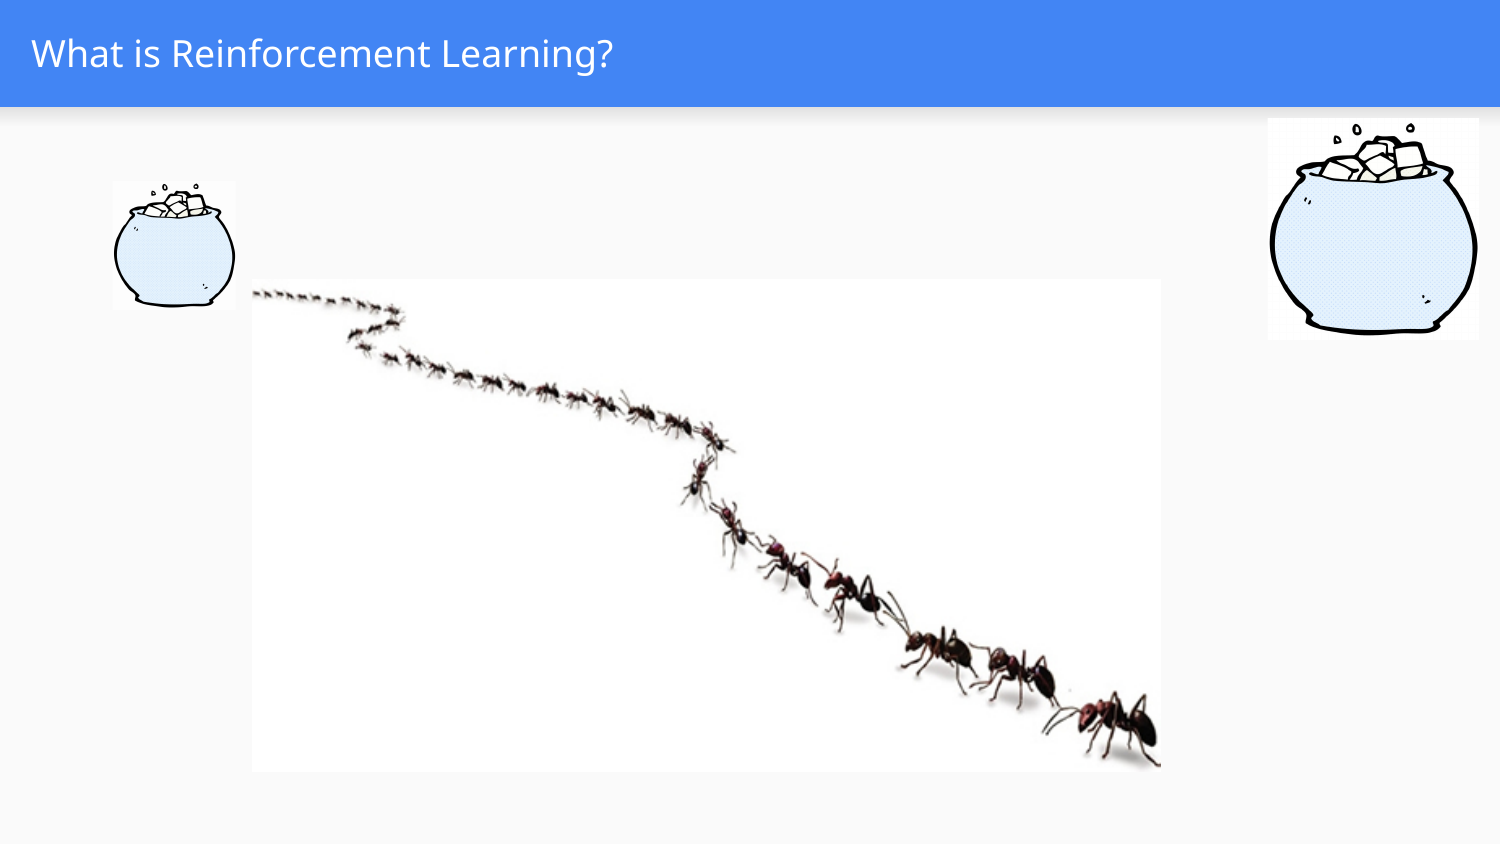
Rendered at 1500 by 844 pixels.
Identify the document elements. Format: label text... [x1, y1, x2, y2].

picture [112, 180, 236, 311]
picture [1267, 118, 1480, 341]
title What is Reinforcement Learning? [16, 2, 1464, 102]
picture [252, 279, 1162, 773]
